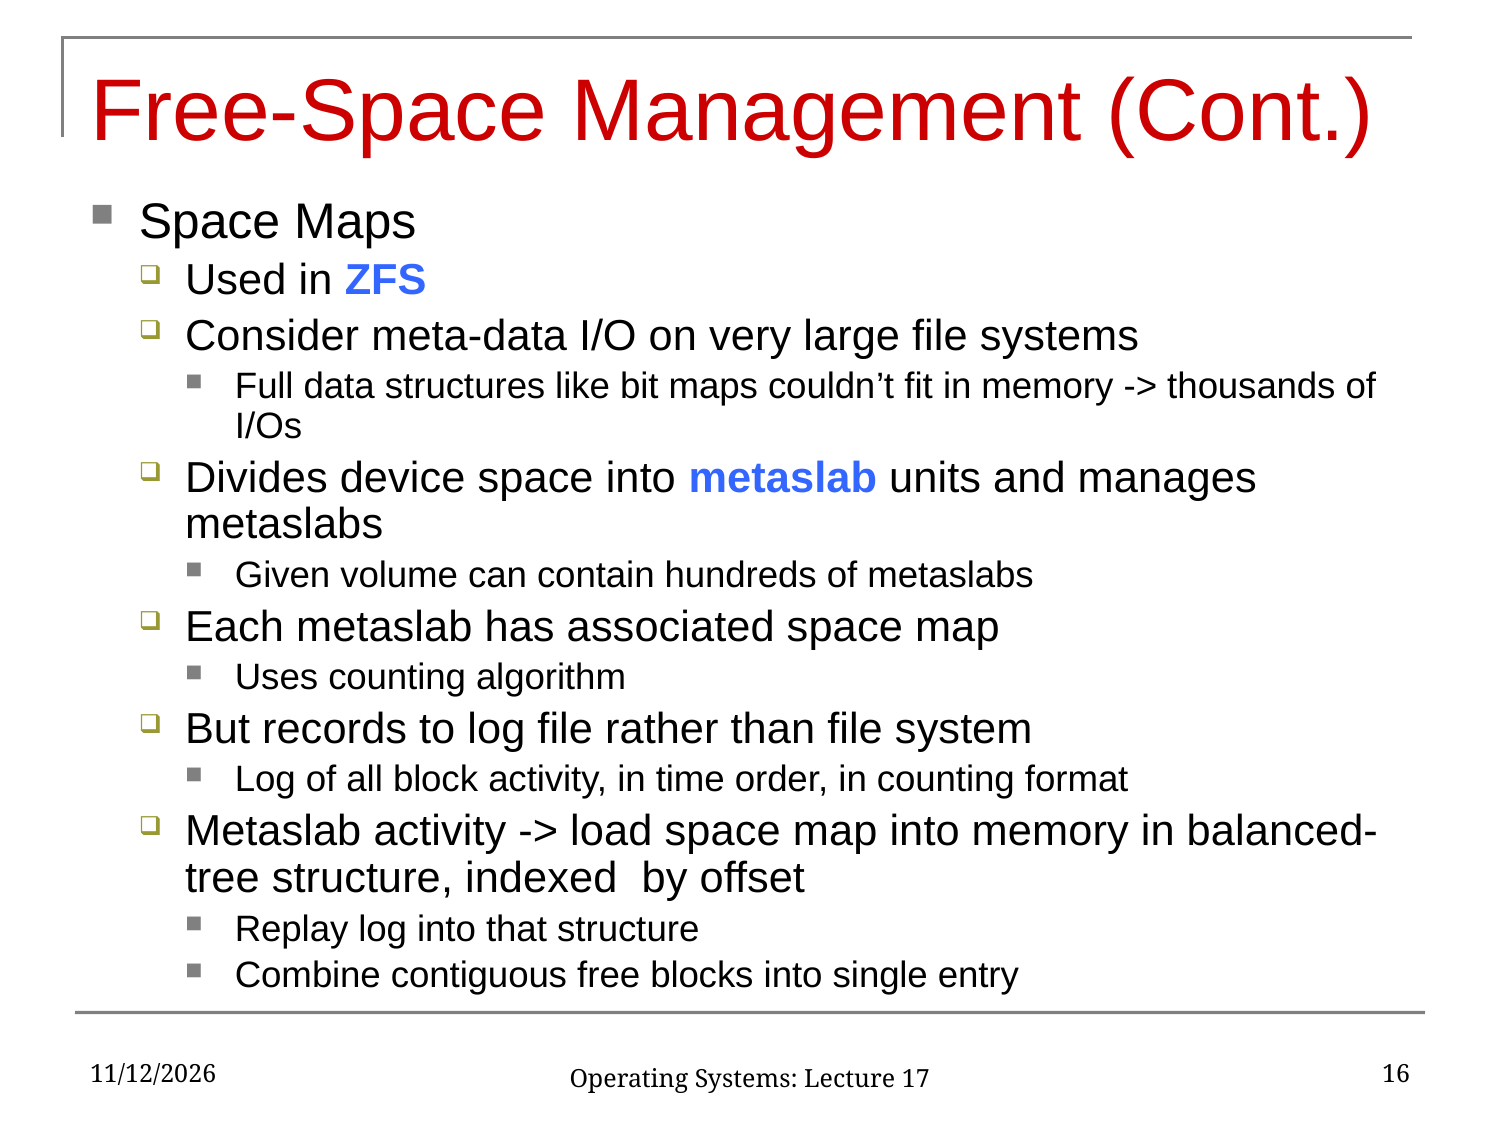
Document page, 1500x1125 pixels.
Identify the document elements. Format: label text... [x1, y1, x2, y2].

footer Operating Systems: Lecture 17 [512, 1024, 988, 1101]
title Free-Space Management (Cont.) [75, 45, 1425, 163]
slide_number 16 [1074, 1023, 1426, 1100]
list Space Maps Used in ZFS Consider meta-data I/O on very large file systems Full data structures like bit maps couldn’t fit in memory -> thousands of I/Os Divides device space into metaslab units and manages metaslabs Given volume can contain hundreds of metaslabs Each metaslab has associated space map Uses counting algorithm But records to log file rather than file system Log of all block activity, in time order, in counting format Metaslab activity -> load space map into memory in balanced-tree structure, indexed by offset Replay log into that structure Combine contiguous free blocks into single entry [75, 187, 1425, 1006]
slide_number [74, 1023, 426, 1100]
